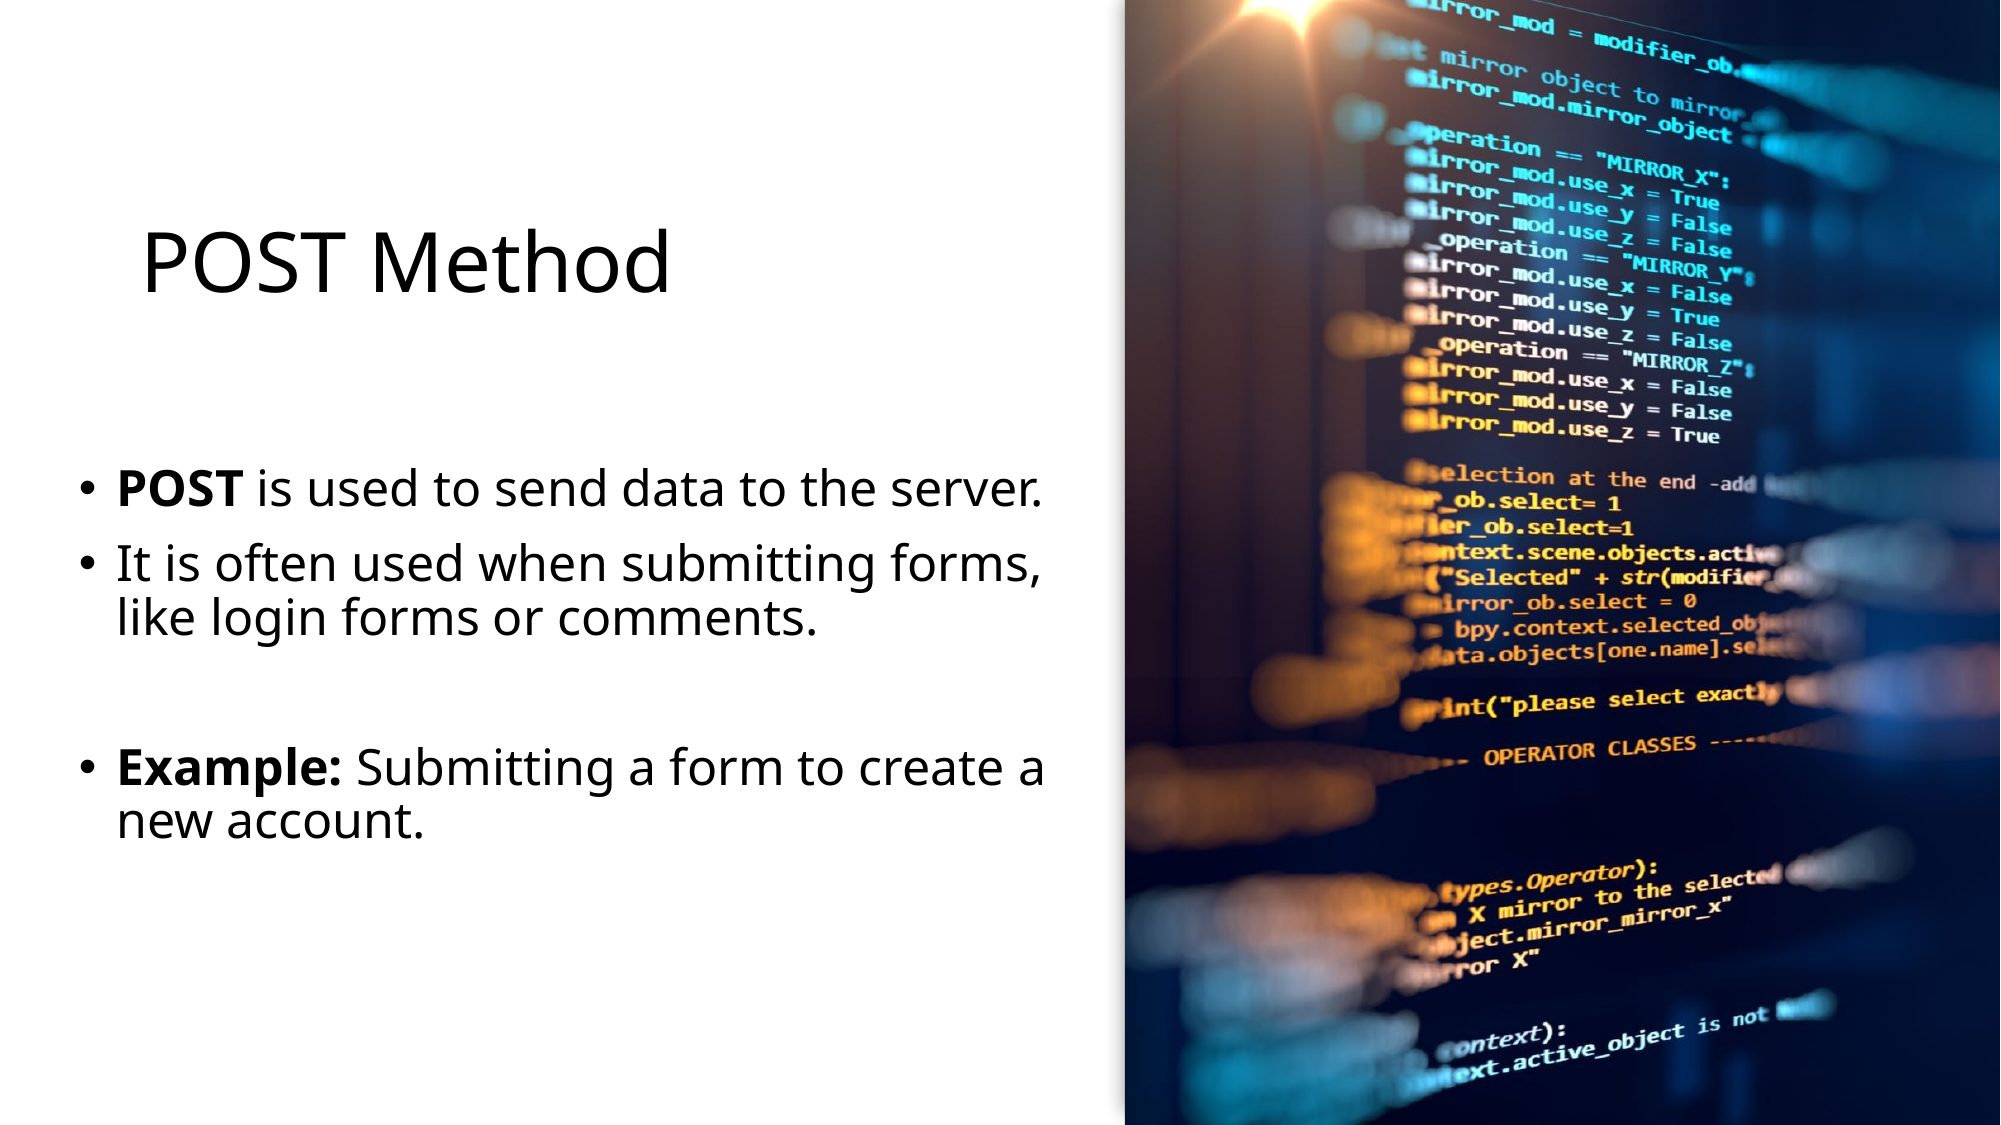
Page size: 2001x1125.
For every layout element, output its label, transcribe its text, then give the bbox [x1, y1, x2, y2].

picture [1124, 0, 2000, 1125]
picture [1744, 68, 1761, 77]
list POST is used to send data to the server. It is often used when submitting forms, like login forms or comments. Example: Submitting a form to create a new account. [63, 317, 1110, 1062]
title POST Method [124, 125, 1000, 317]
text_box [0, 0, 1124, 1125]
